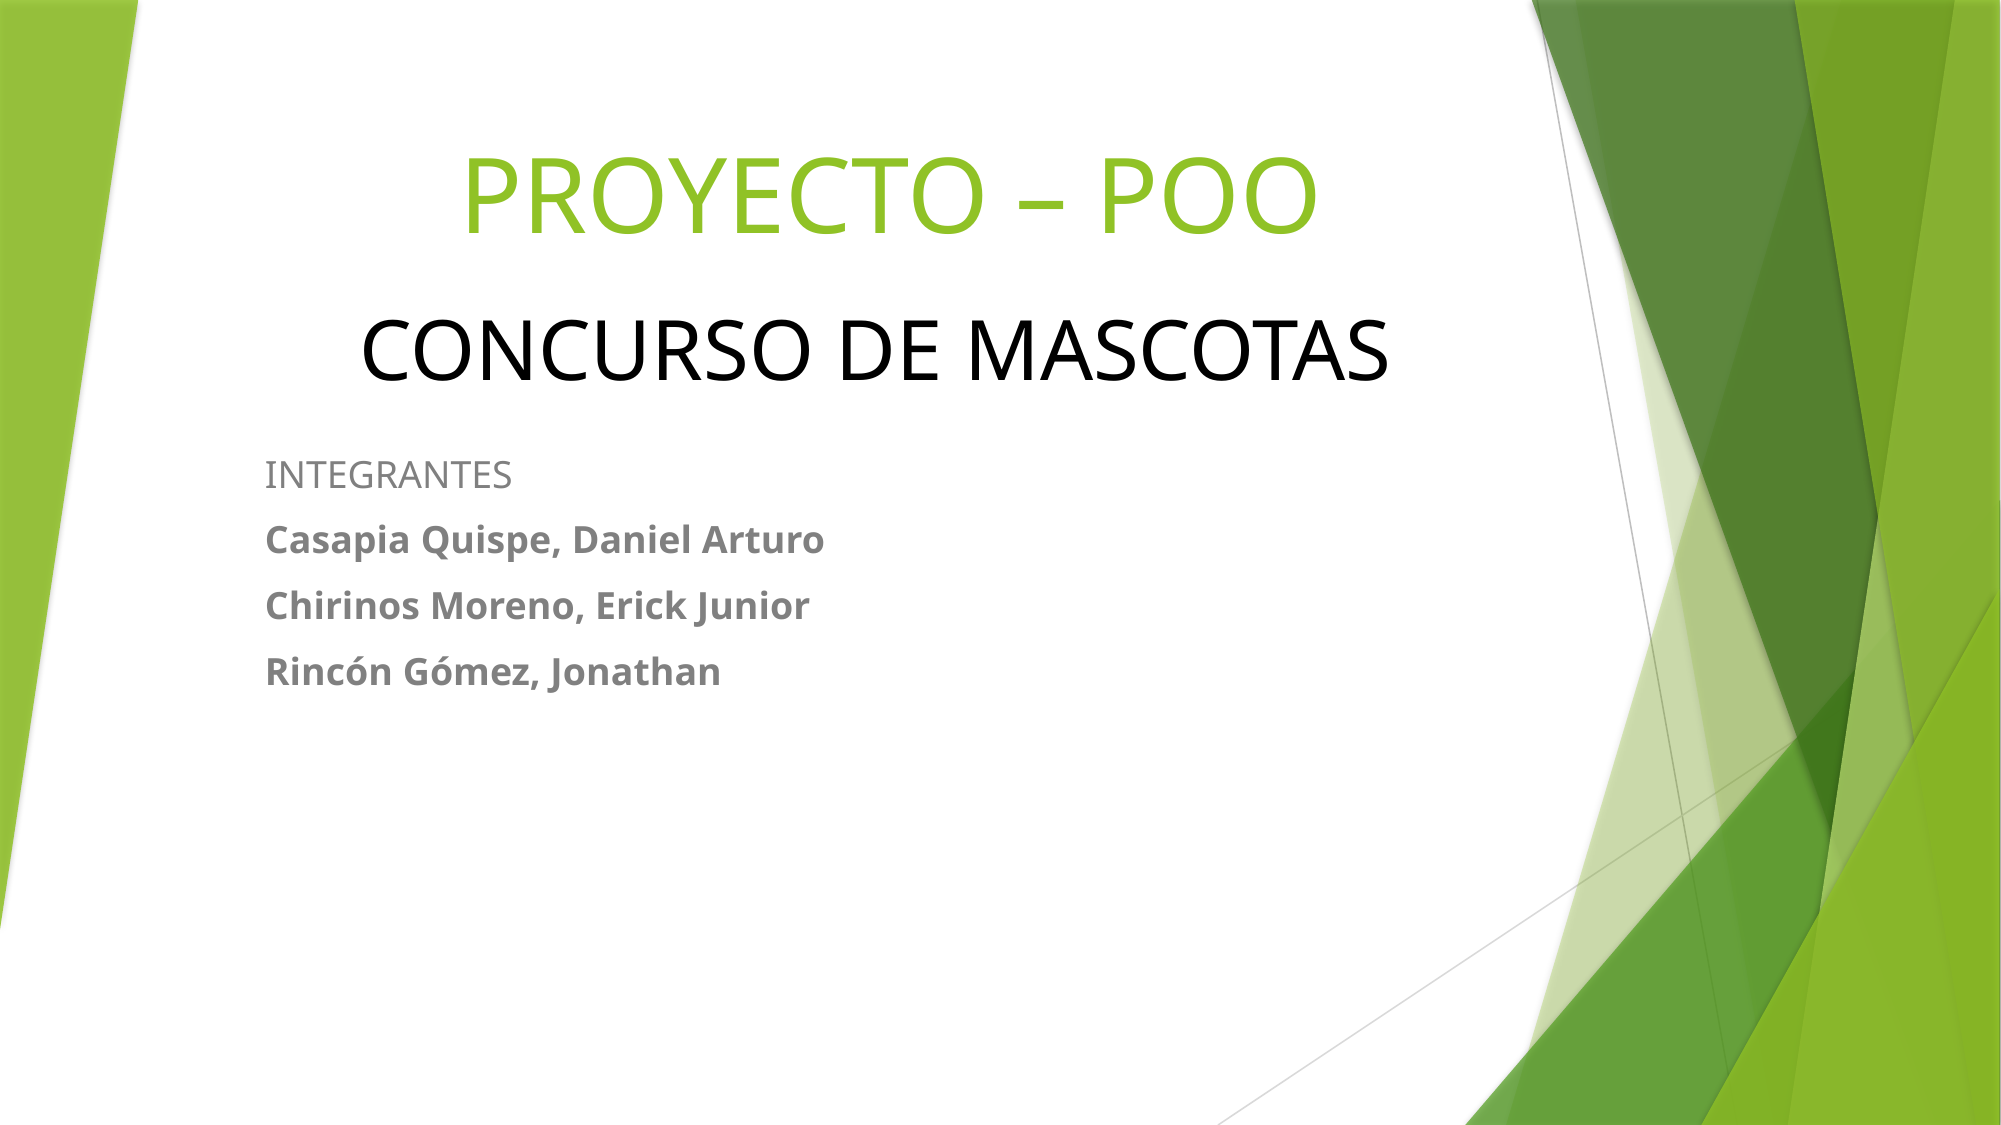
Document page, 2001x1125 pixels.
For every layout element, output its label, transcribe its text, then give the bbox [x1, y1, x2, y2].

title PROYECTO – POO [415, 107, 1337, 251]
subtitle INTEGRANTES Casapia Quispe, Daniel Arturo Chirinos Moreno, Erick Junior Rincón Gómez, Jonathan [249, 443, 1703, 863]
text_box CONCURSO DE MASCOTAS [102, 251, 1650, 406]
